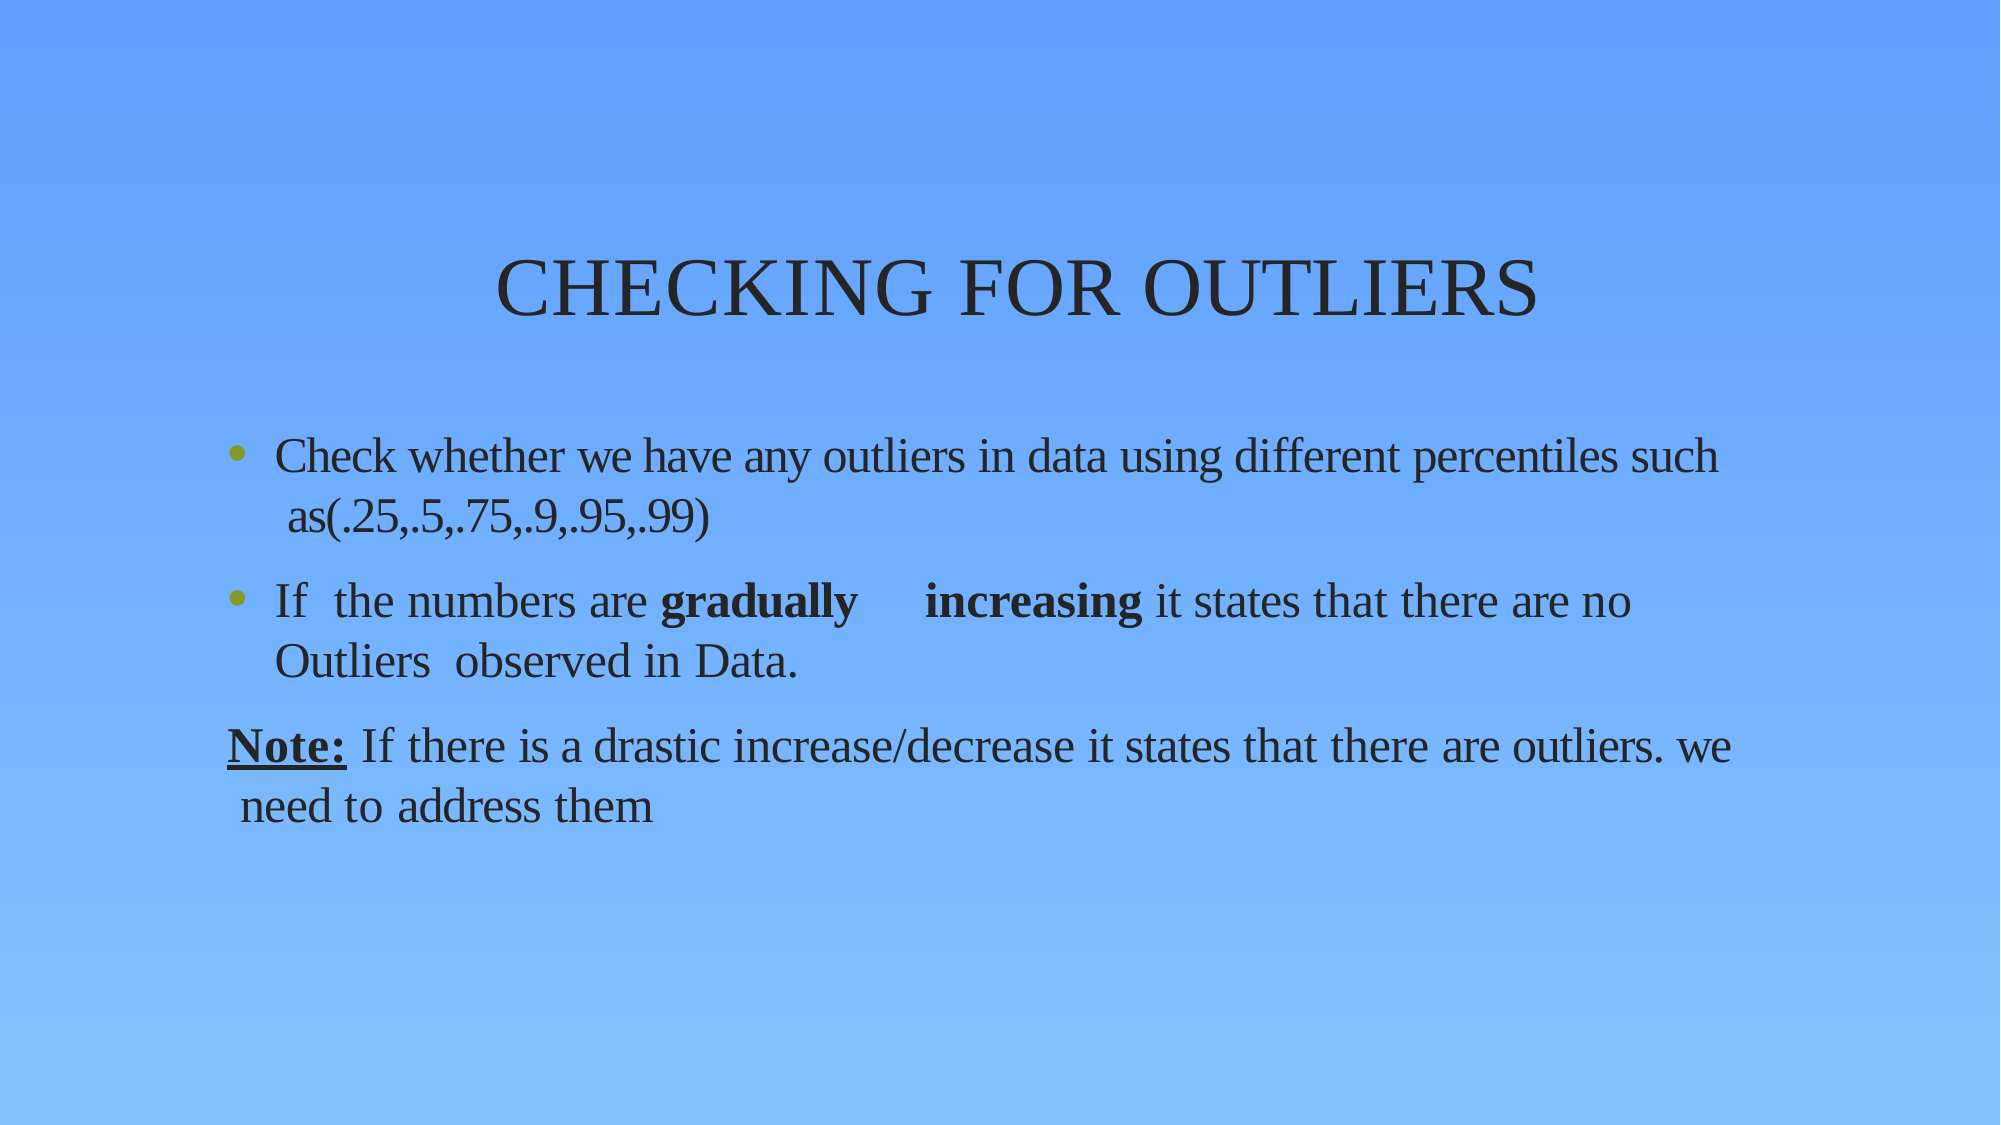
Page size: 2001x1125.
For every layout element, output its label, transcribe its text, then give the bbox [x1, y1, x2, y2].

text_box Check whether we have any outliers in data using different percentiles such as(.25,.5,.75,.9,.95,.99) If the numbers are gradually increasing it states that there are no Outliers observed in Data. Note: If there is a drastic increase/decrease it states that there are outliers. we need to address them [225, 420, 1757, 832]
title CHECKING FOR OUTLIERS [492, 230, 1546, 420]
